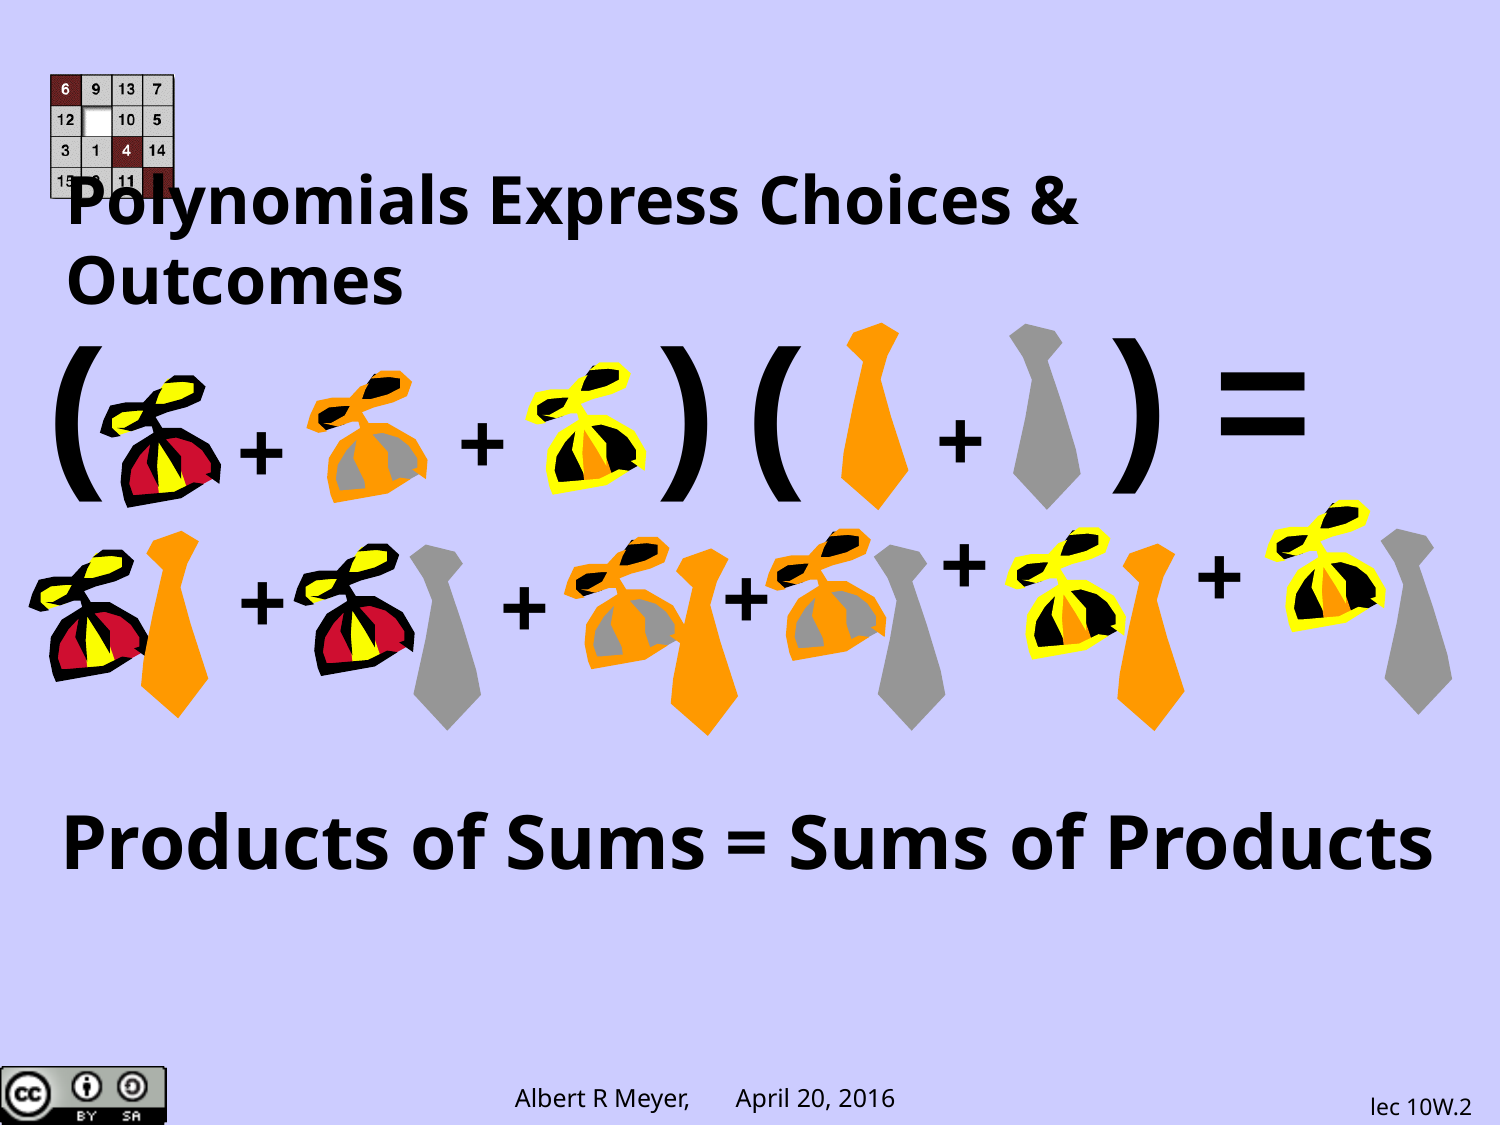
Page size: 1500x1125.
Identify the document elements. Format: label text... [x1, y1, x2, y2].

title Polynomials Express Choices & Outcomes [49, 137, 1451, 338]
text_box Products of Sums = Sums of Products [45, 786, 1451, 892]
picture [0, 1066, 167, 1125]
picture [50, 74, 175, 137]
slide_number lec 10W.2 [1049, 1084, 1488, 1125]
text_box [2, 308, 1358, 512]
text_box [28, 499, 1472, 726]
